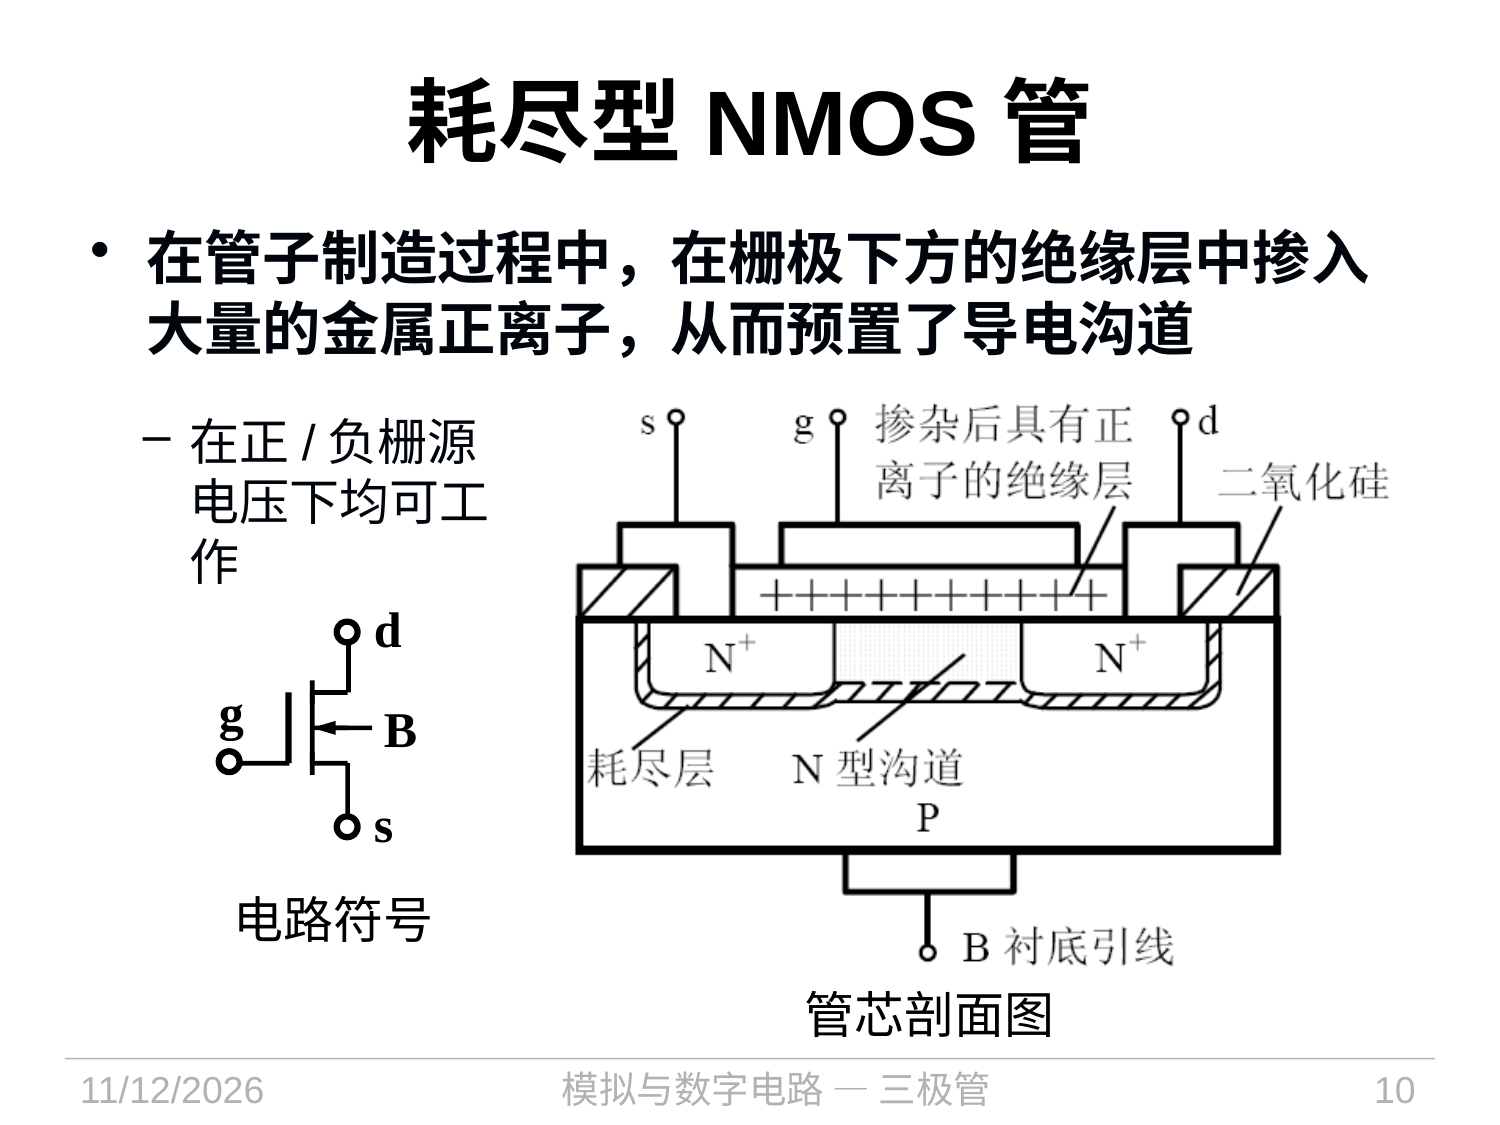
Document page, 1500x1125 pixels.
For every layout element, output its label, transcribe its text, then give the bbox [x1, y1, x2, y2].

slide_number 10 [1230, 1058, 1431, 1125]
text_box g [219, 680, 244, 741]
list 在管子制造过程中，在栅极下方的绝缘层中掺入大量的金属正离子，从而预置了导电沟道 [75, 214, 1425, 451]
text_box 在正/负栅源电压下均可工作 [53, 403, 532, 551]
text_box [218, 751, 240, 773]
picture [571, 396, 1394, 971]
text_box [336, 621, 358, 643]
text_box B [384, 697, 418, 758]
title 耗尽型NMOS管 [75, 24, 1425, 213]
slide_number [64, 1058, 348, 1125]
text_box [312, 721, 373, 735]
text_box s [373, 792, 394, 853]
footer 模拟与数字电路 — 三极管 [373, 1058, 1179, 1125]
text_box [336, 816, 358, 838]
text_box 电路符号 [206, 881, 461, 957]
text_box d [374, 597, 402, 658]
text_box 管芯剖面图 [789, 979, 1069, 1051]
